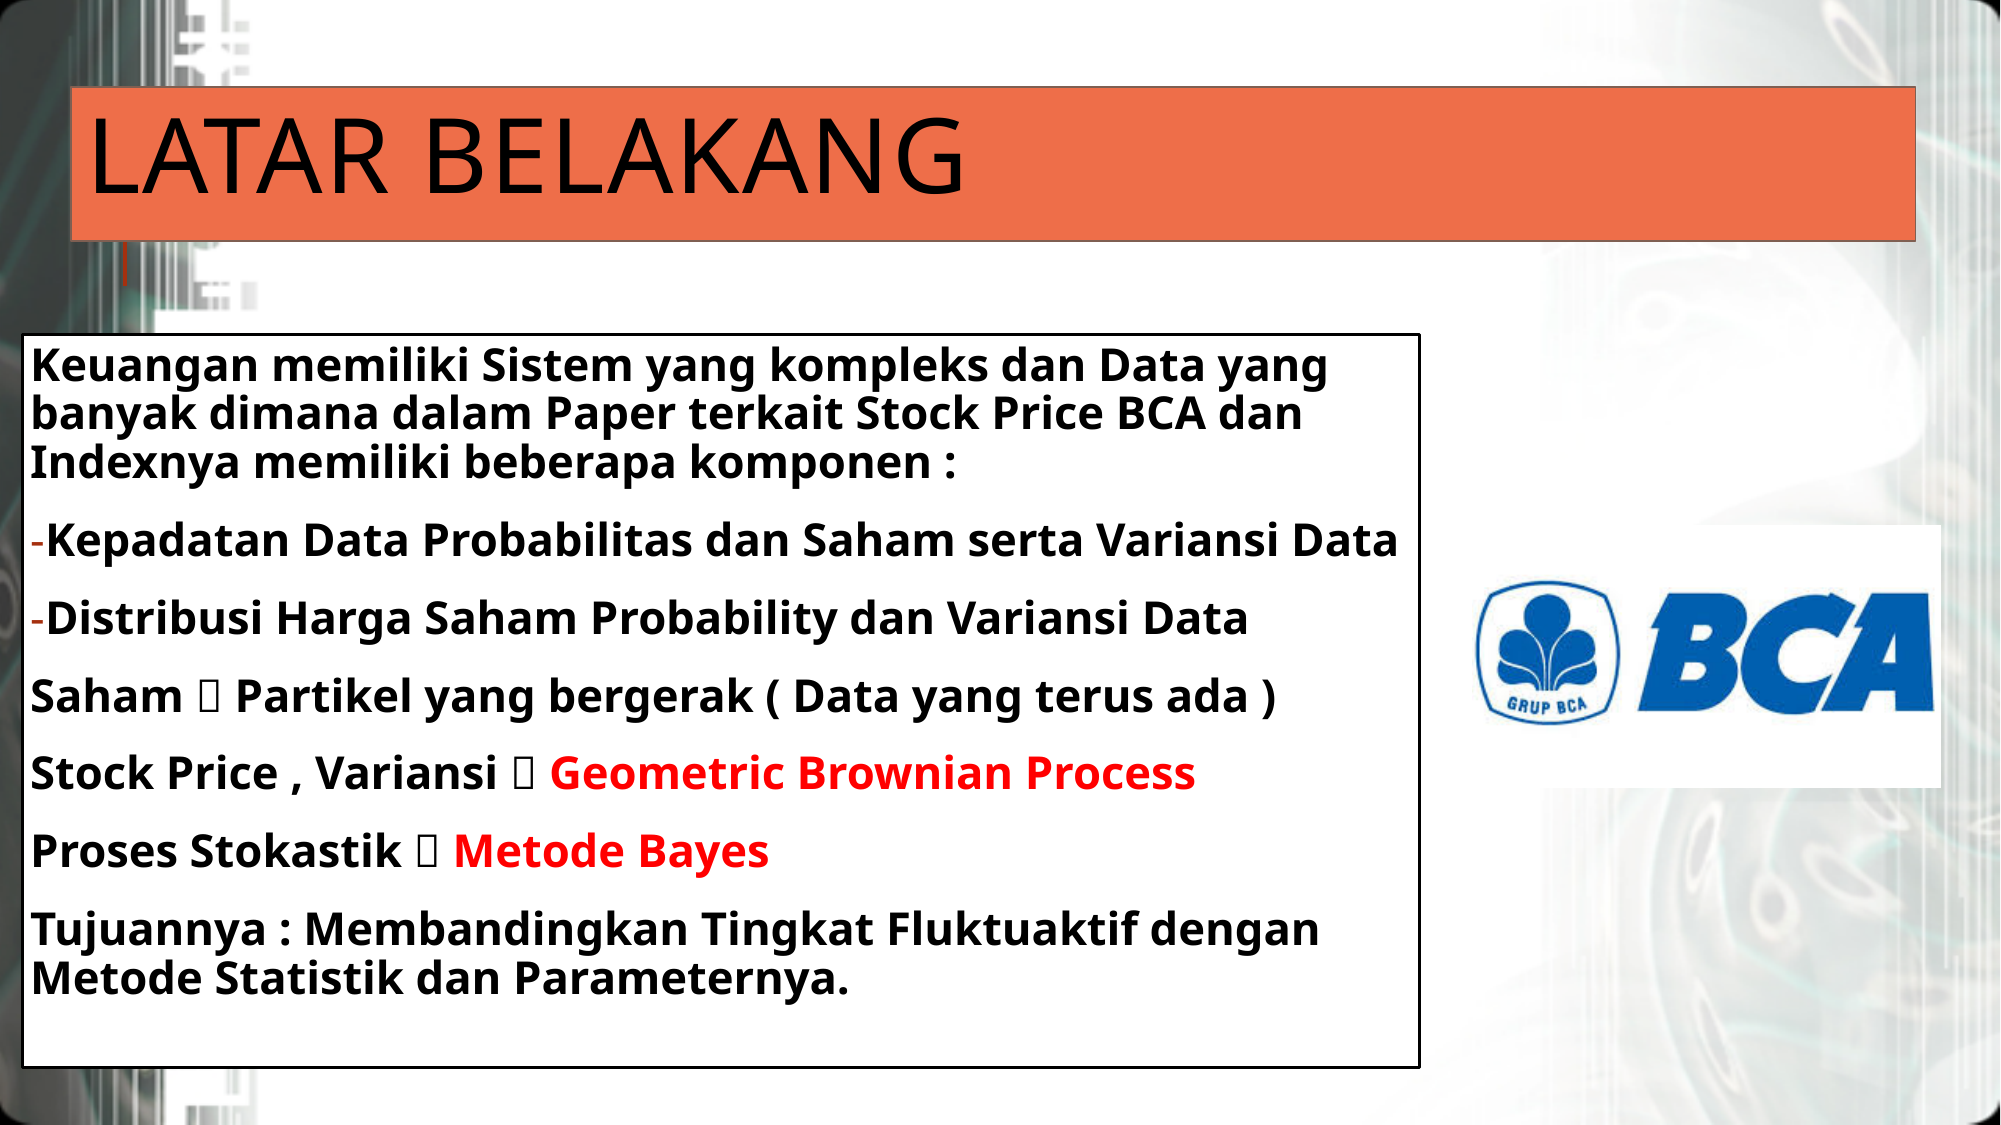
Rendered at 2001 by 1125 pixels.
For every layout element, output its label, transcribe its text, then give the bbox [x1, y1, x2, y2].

picture [0, 0, 2001, 1125]
title LATAR BELAKANG [70, 86, 1916, 242]
list Keuangan memiliki Sistem yang kompleks dan Data yang banyak dimana dalam Paper terkait Stock Price BCA dan Indexnya memiliki beberapa komponen : Kepadatan Data Probabilitas dan Saham serta Variansi Data Distribusi Harga Saham Probability dan Variansi Data Saham  Partikel yang bergerak ( Data yang terus ada ) Stock Price , Variansi  Geometric Brownian Process Proses Stokastik  Metode Bayes Tujuannya : Membandingkan Tingkat Fluktuaktif dengan Metode Statistik dan Parameternya. [21, 333, 1421, 1069]
